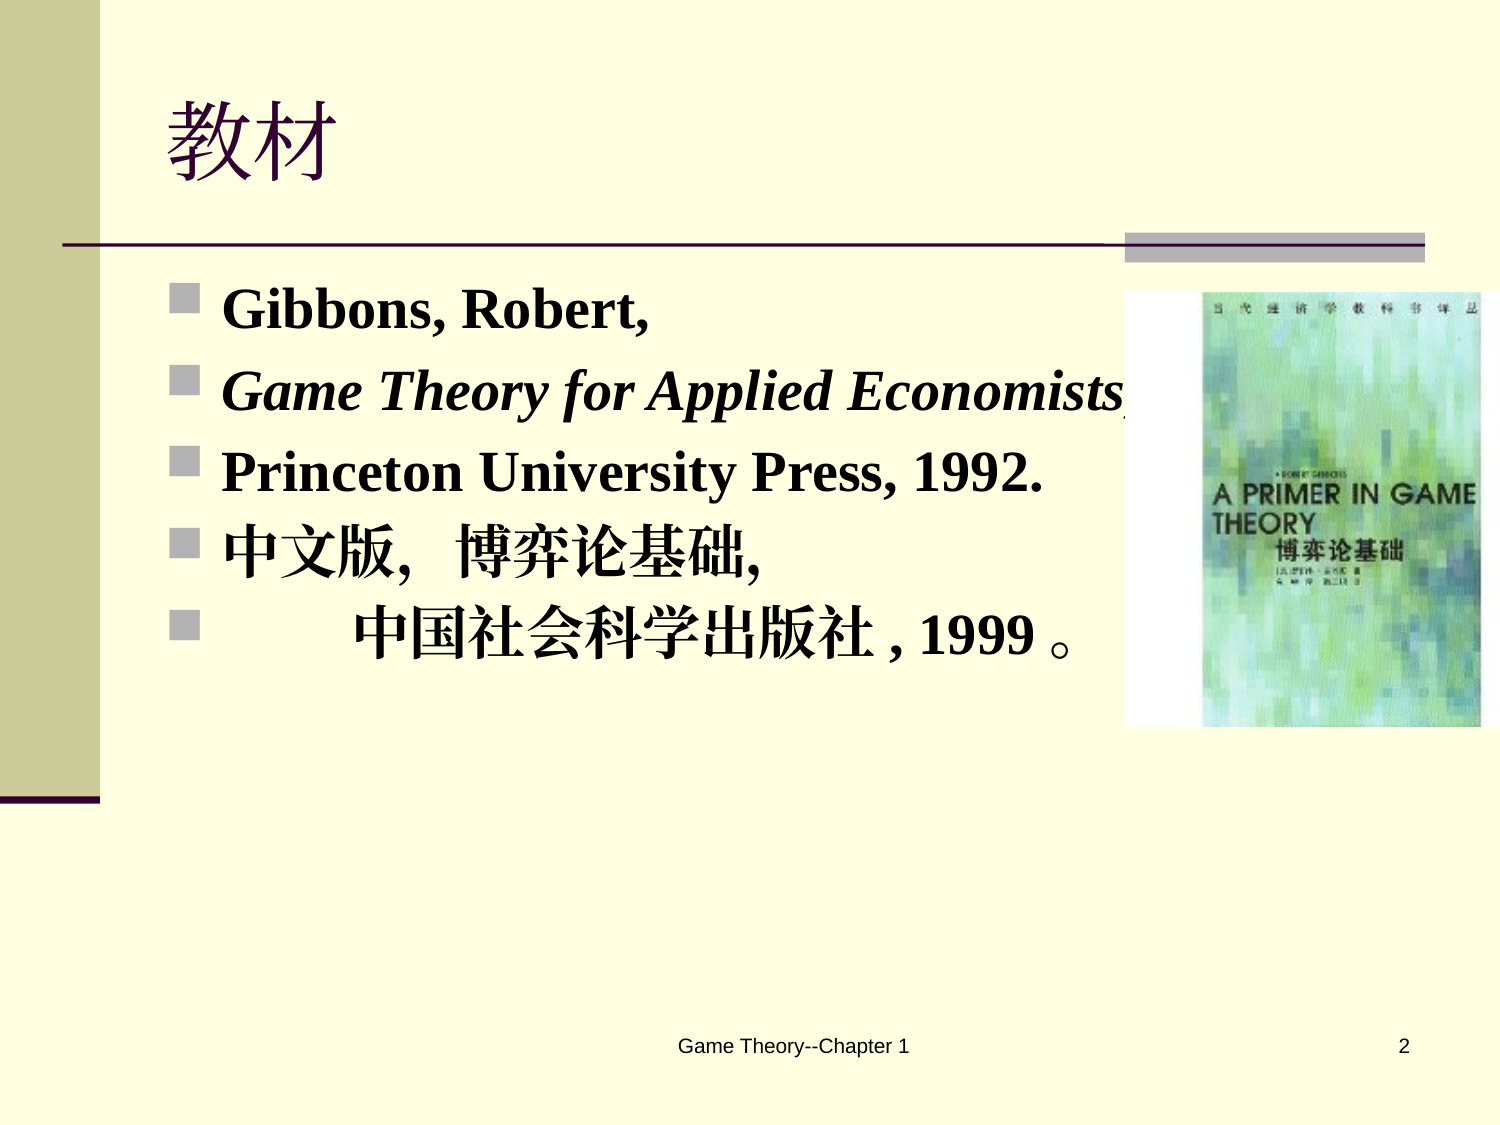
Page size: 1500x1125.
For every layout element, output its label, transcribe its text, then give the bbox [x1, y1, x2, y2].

title 教材 [149, 45, 1426, 234]
footer Game Theory--Chapter 1 [549, 1024, 1038, 1101]
picture [1124, 292, 1500, 727]
list Gibbons, Robert, Game Theory for Applied Economists, Princeton University Press, 1992. 中文版，博弈论基础， 中国社会科学出版社, 1999。 [149, 262, 1426, 1006]
slide_number 2 [1112, 1024, 1426, 1101]
